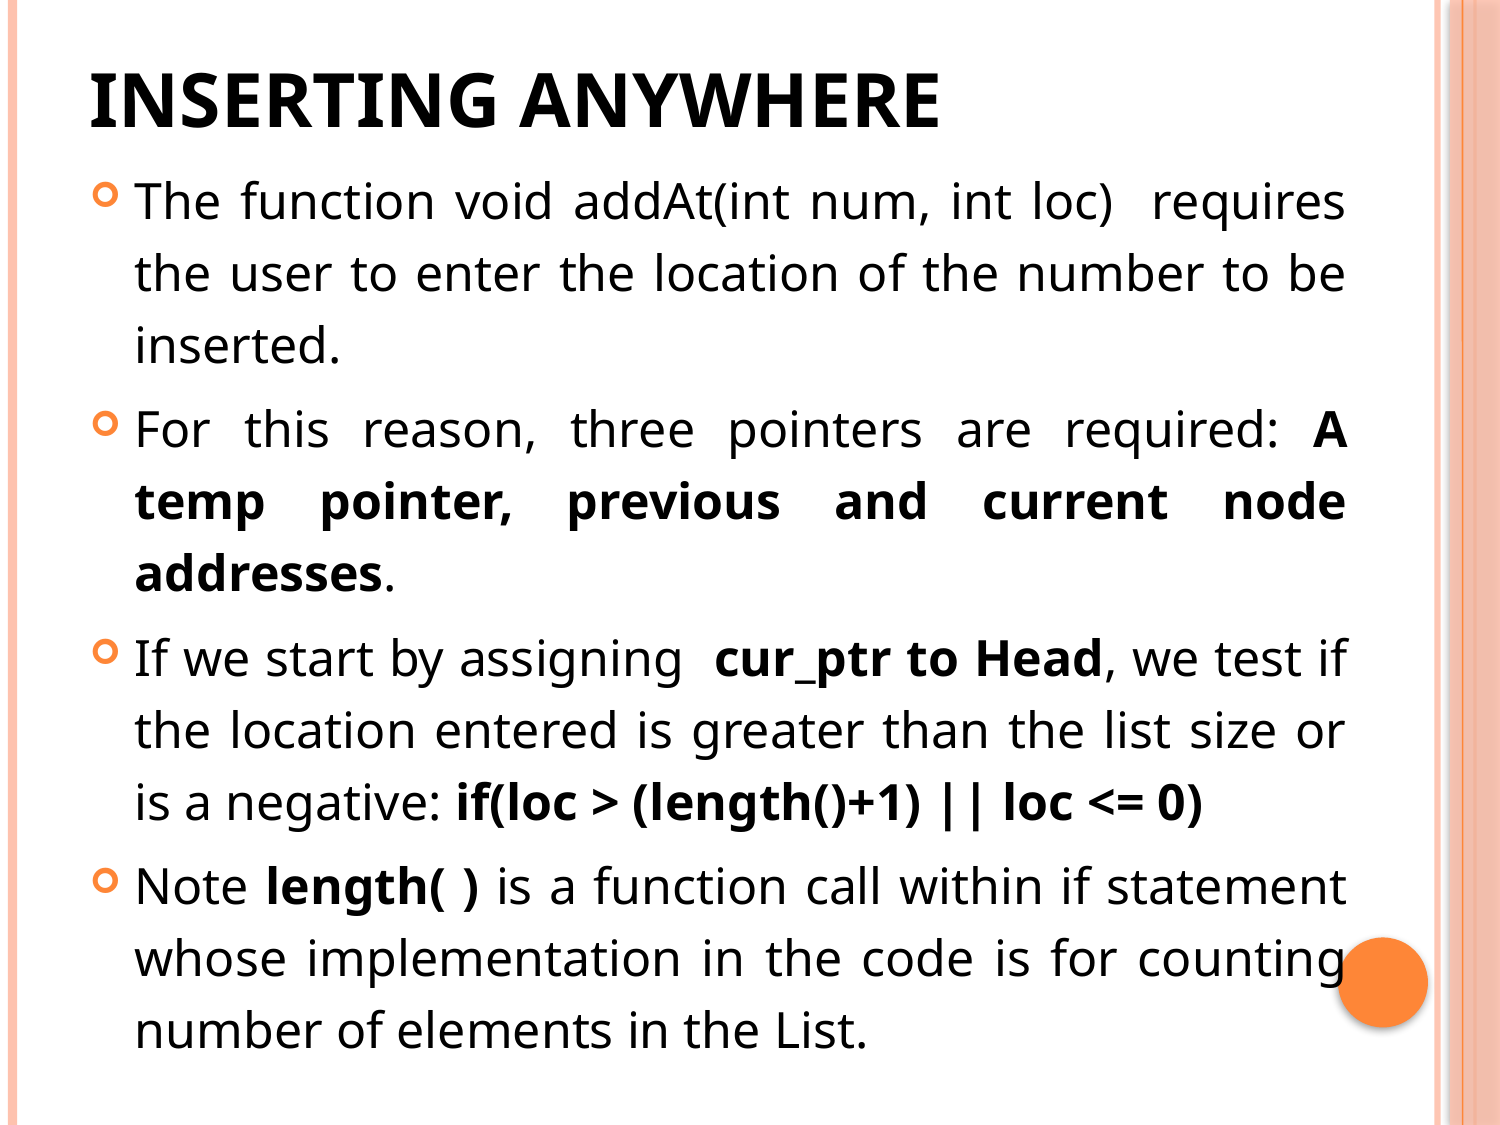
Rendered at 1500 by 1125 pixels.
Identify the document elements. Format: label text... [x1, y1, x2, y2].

list The function void addAt(int num, int loc) requires the user to enter the location of the number to be inserted. For this reason, three pointers are required: A temp pointer, previous and current node addresses. If we start by assigning cur_ptr to Head, we test if the location entered is greater than the list size or is a negative: if(loc > (length()+1) || loc <= 0) Note length( ) is a function call within if statement whose implementation in the code is for counting number of elements in the List. [75, 149, 1363, 1075]
title Inserting Anywhere [75, 45, 1300, 149]
slide_number 28 [1074, 1024, 1425, 1103]
